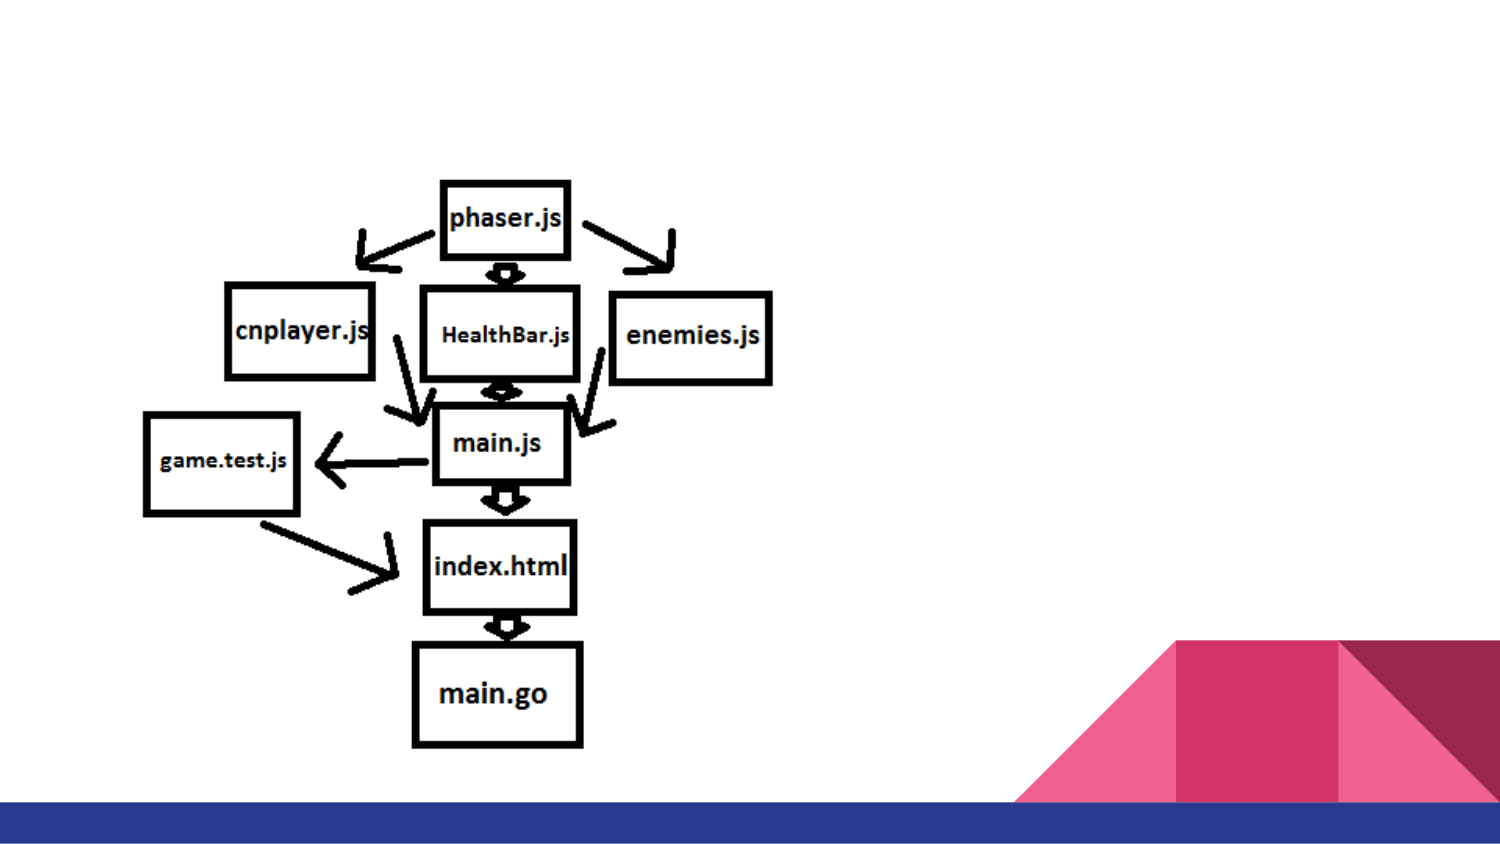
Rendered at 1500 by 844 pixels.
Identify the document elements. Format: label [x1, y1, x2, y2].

picture [50, 165, 946, 786]
